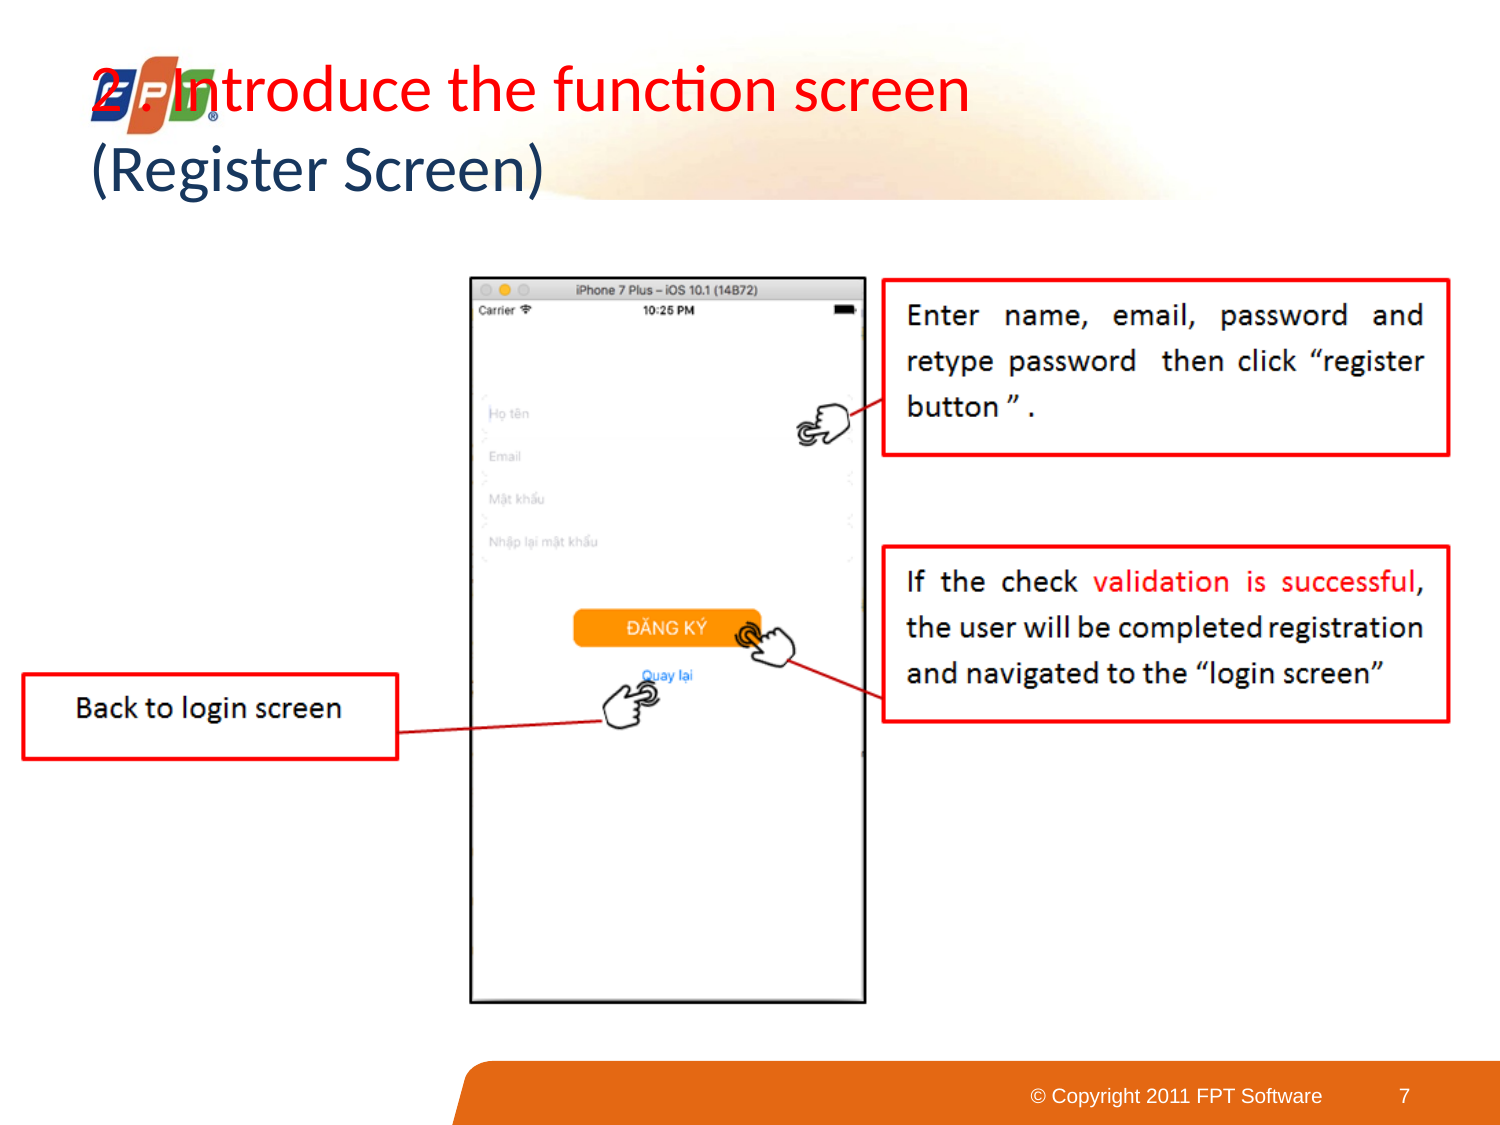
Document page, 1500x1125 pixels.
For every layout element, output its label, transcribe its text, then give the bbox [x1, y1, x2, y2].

picture [16, 249, 1463, 1026]
text_box 2 . Introduce the function screen (Register Screen) [74, 37, 1475, 225]
picture [0, 0, 1500, 199]
picture [0, 1050, 1500, 1125]
